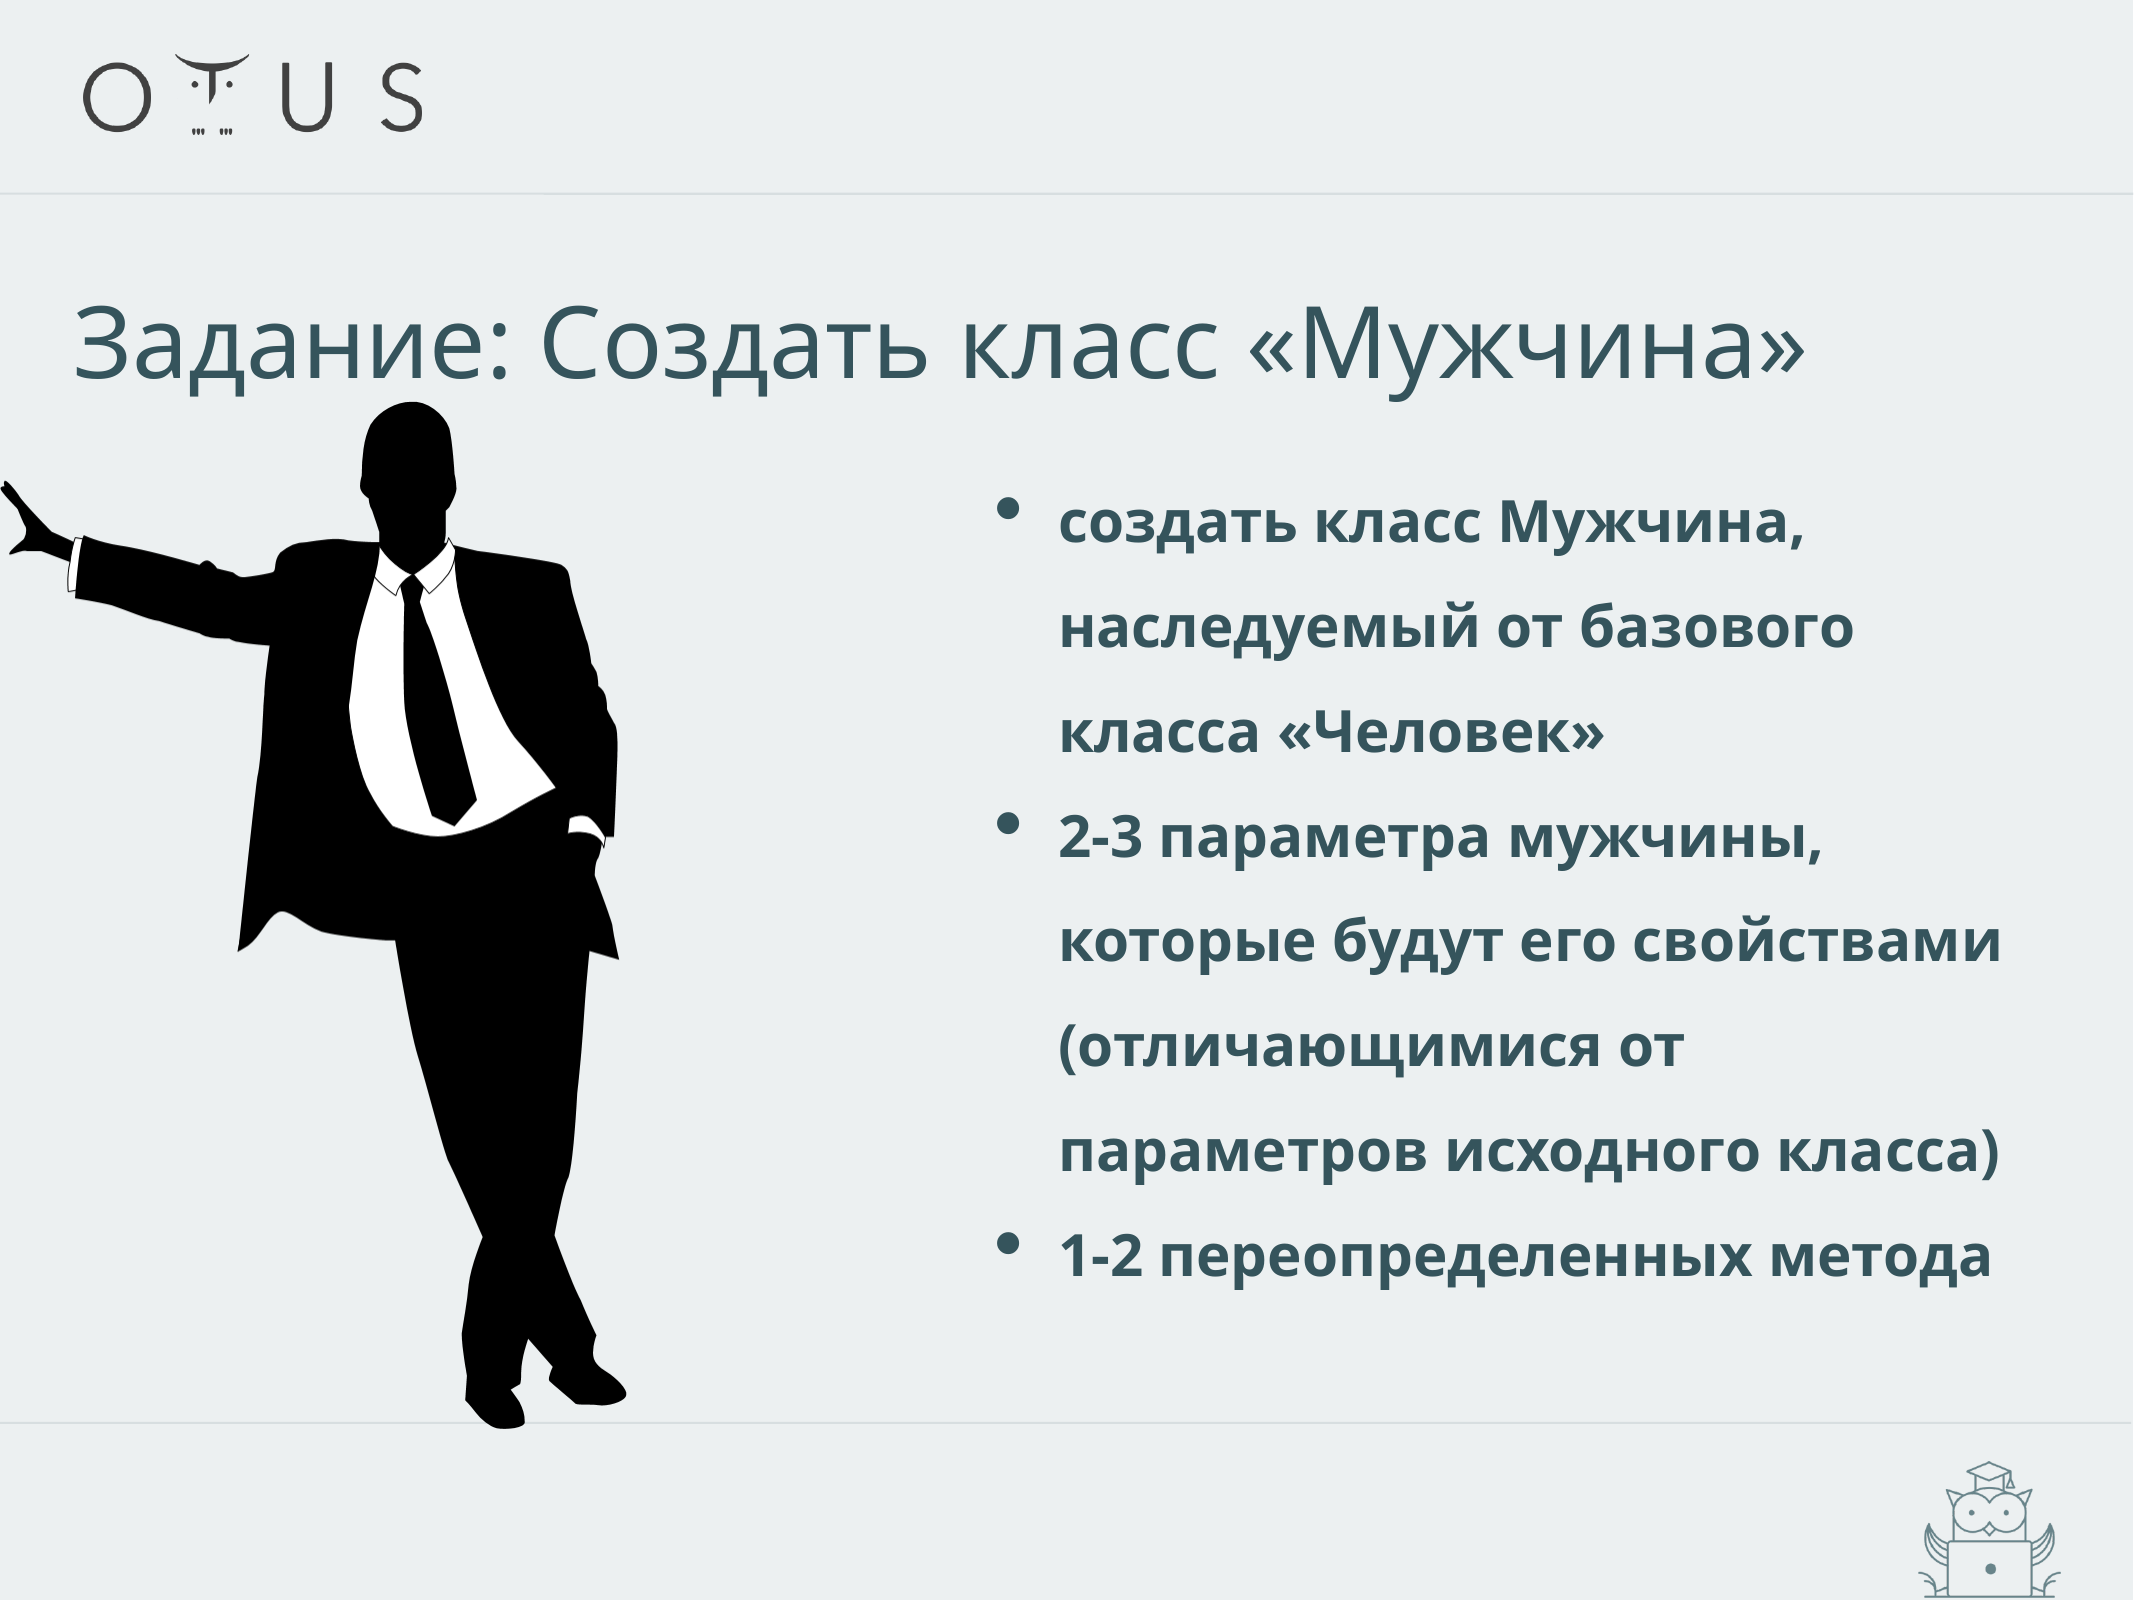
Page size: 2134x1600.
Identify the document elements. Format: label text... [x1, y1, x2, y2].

picture [83, 54, 422, 135]
picture [0, 401, 628, 1429]
picture [1918, 1461, 2061, 1598]
text_box Задание: Создать класс «Мужчина» [65, 270, 1819, 407]
text_box создать класс Мужчина, наследуемый от базового класса «Человек» 2-3 параметра мужчины, которые будут его свойствами (отличающимися от параметров исходного класса) 1-2 переопределенных метода [986, 440, 2014, 1367]
